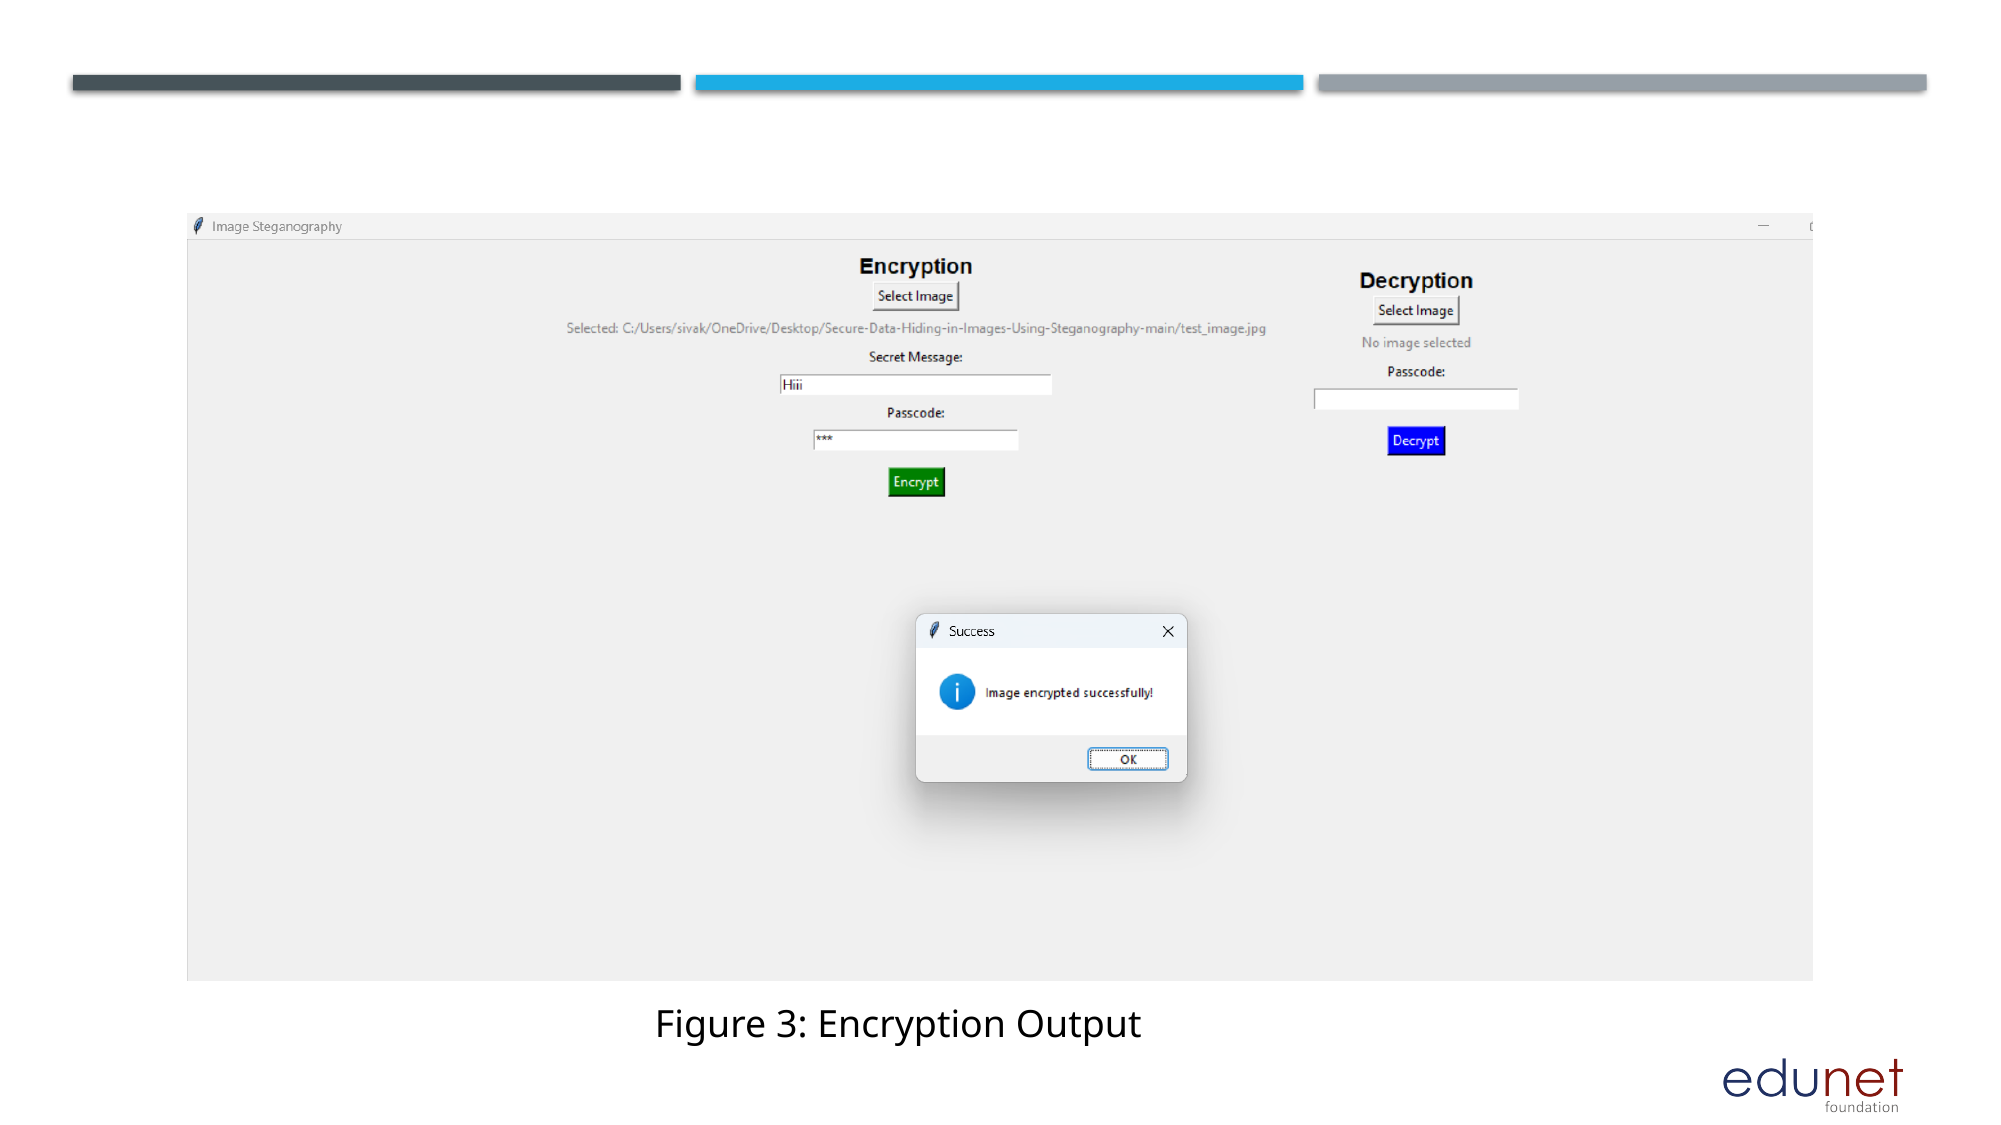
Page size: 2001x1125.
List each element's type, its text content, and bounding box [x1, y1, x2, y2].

text_box Figure 3: Encryption Output [640, 992, 1157, 1052]
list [186, 212, 1813, 981]
picture [1719, 1056, 1905, 1116]
